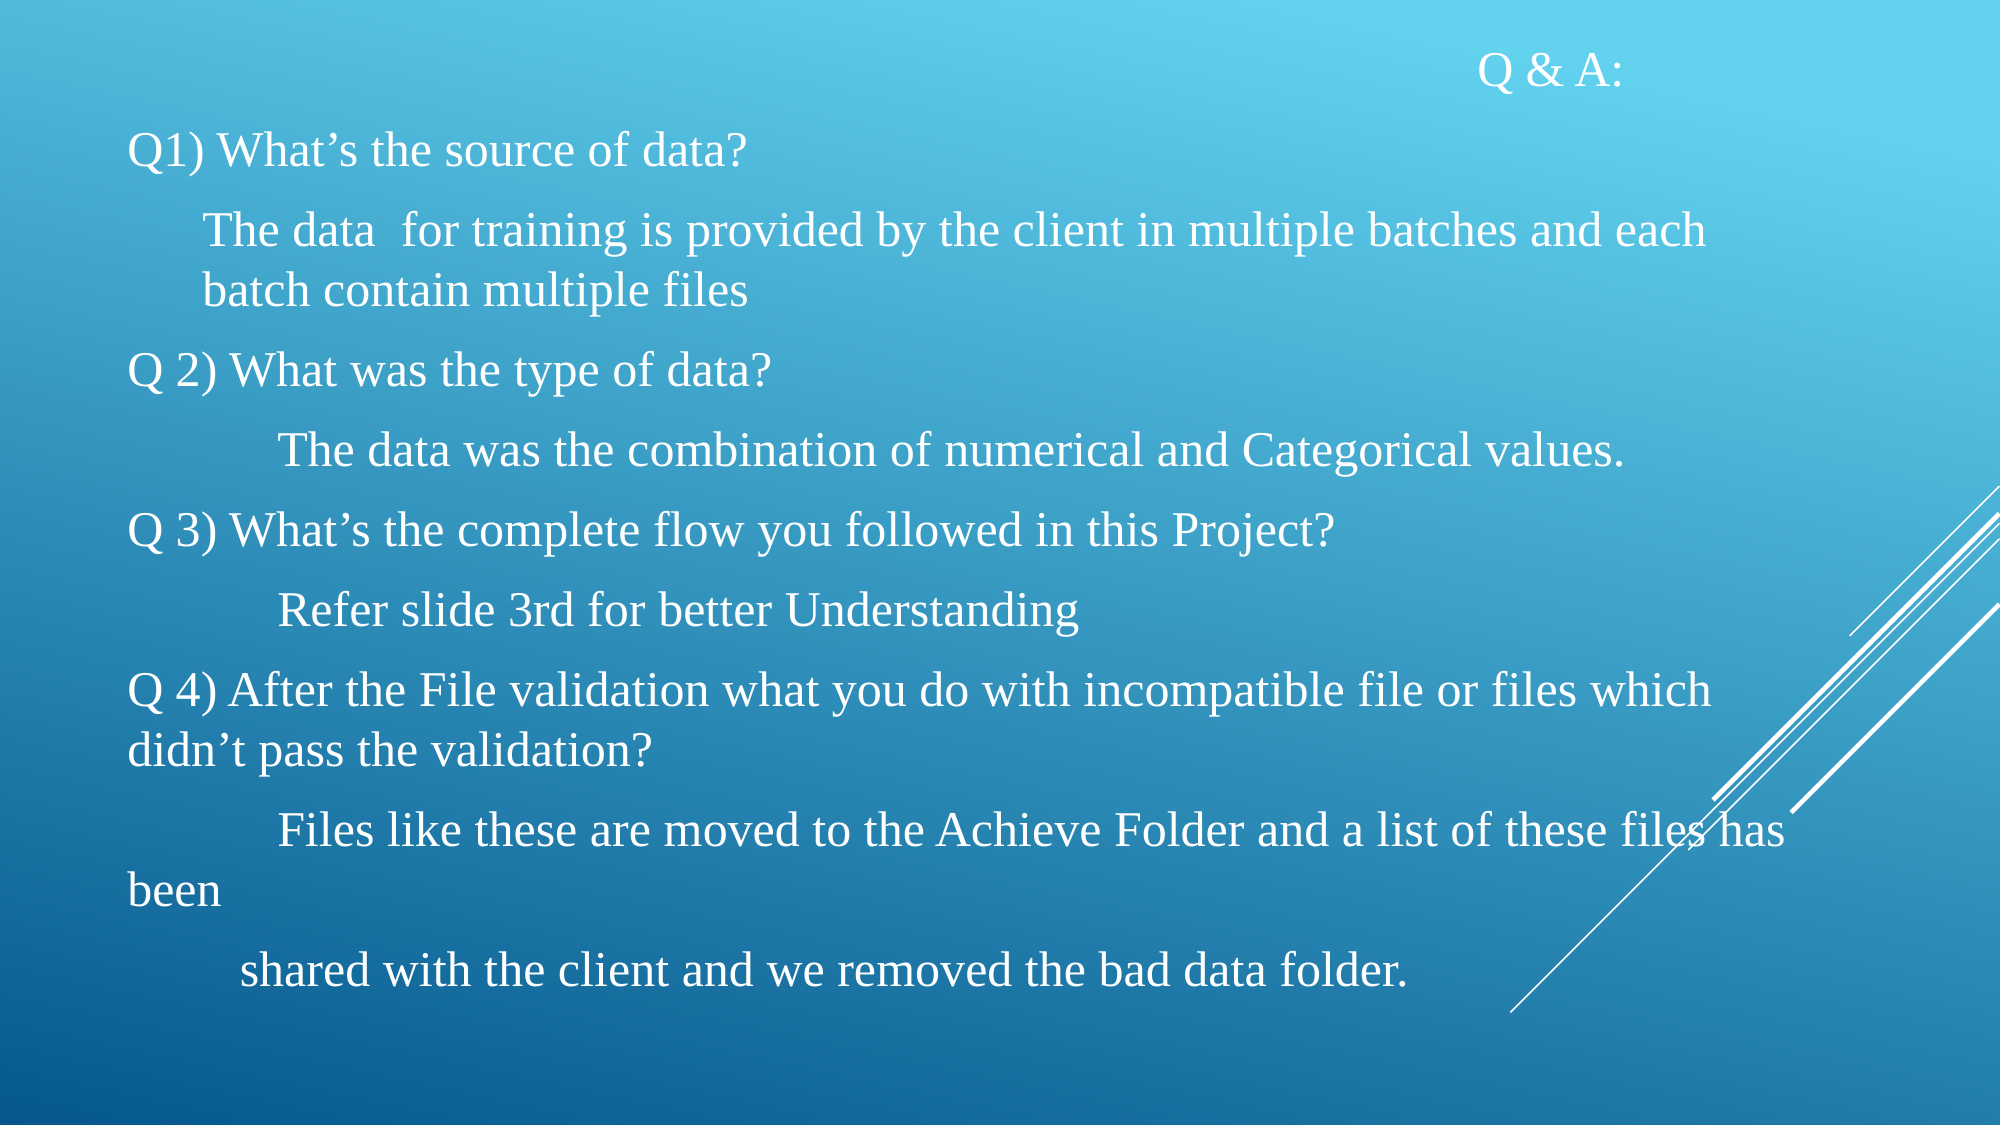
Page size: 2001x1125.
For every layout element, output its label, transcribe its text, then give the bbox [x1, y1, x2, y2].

list Q & A: Q1) What’s the source of data? The data for training is provided by the client in multiple batches and each batch contain multiple files Q 2) What was the type of data? The data was the combination of numerical and Categorical values. Q 3) What’s the complete flow you followed in this Project? Refer slide 3rd for better Understanding Q 4) After the File validation what you do with incompatible file or files which didn’t pass the validation? Files like these are moved to the Achieve Folder and a list of these files has been shared with the client and we removed the bad data folder. [112, 112, 1838, 1002]
